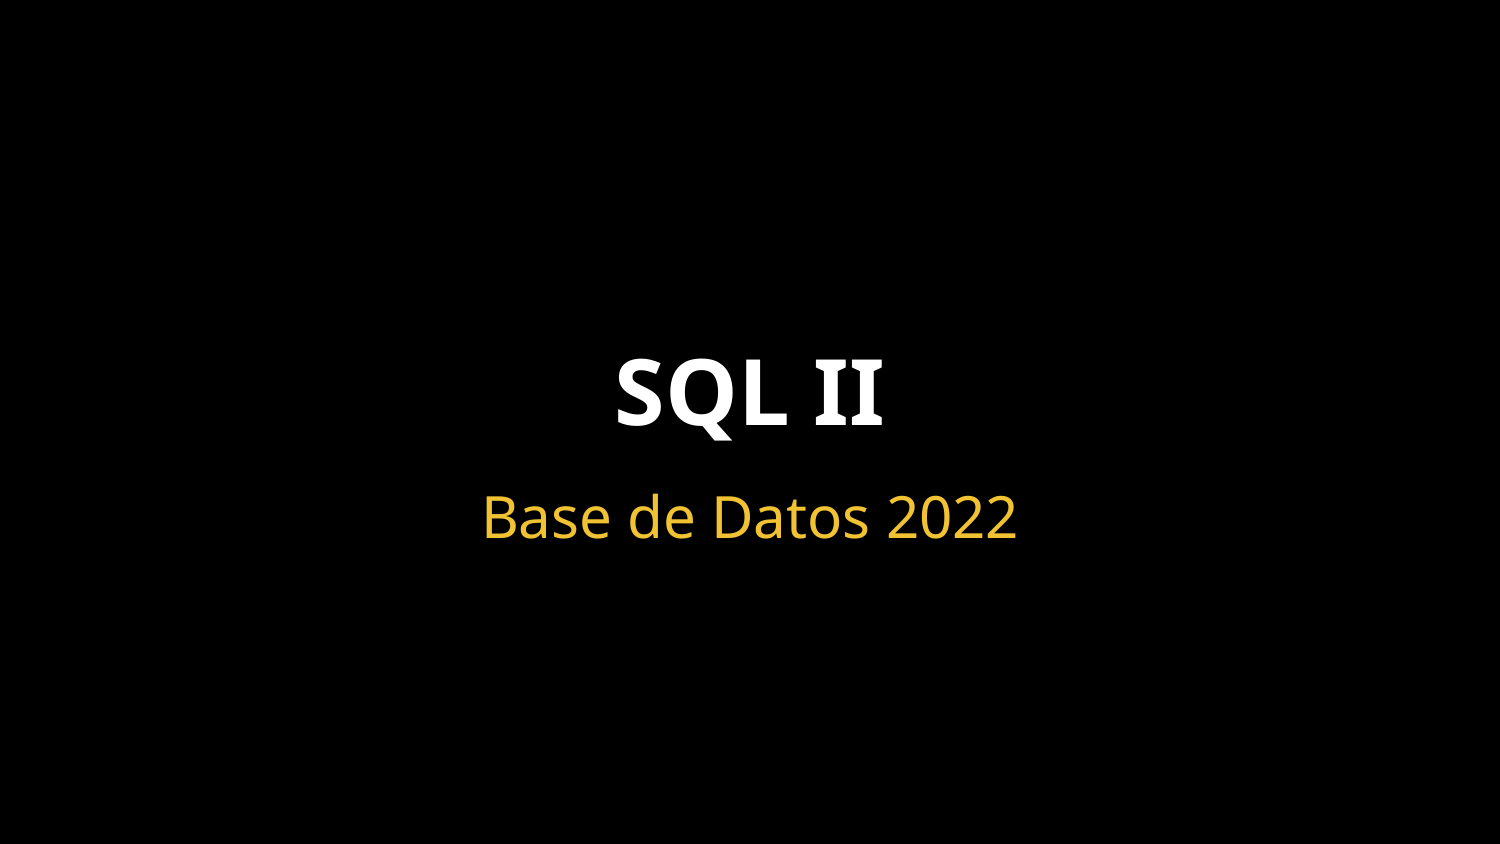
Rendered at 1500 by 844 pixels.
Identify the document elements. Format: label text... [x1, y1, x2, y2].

subtitle Base de Datos 2022 [51, 464, 1449, 595]
title SQL II [51, 122, 1449, 459]
